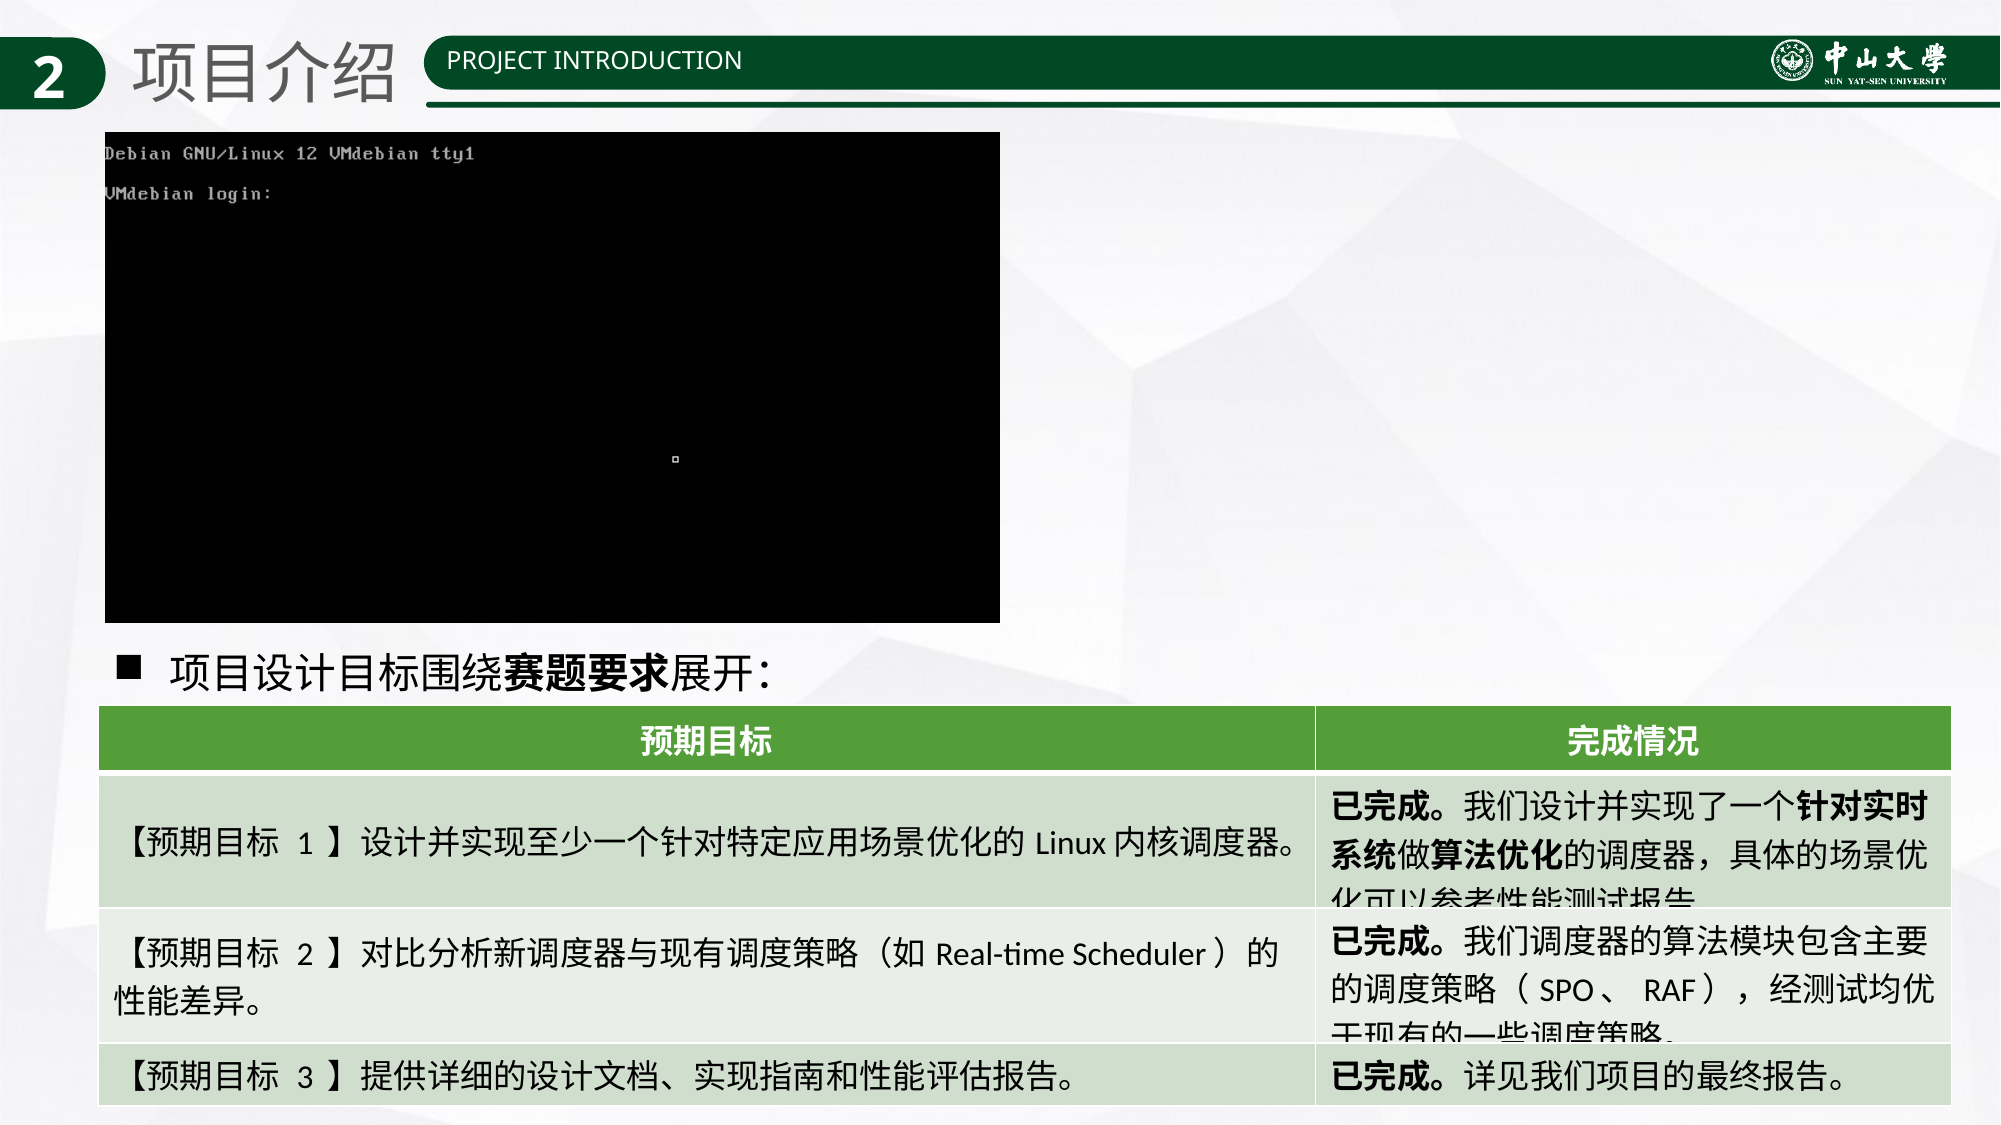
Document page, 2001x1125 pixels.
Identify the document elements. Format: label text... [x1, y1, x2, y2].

picture [0, 0, 2001, 1125]
table_cell 【预期目标 3 】提供详细的设计文档、实现指南和性能评估报告。 [99, 1044, 1315, 1105]
table_cell 已完成。我们设计并实现了一个针对实时系统做算法优化的调度器，具体的场景优化可以参考性能测试报告。 [1316, 776, 1951, 907]
text_box 项目设计目标围绕赛题要求展开： [98, 645, 1486, 704]
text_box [423, 35, 2000, 108]
table_cell 【预期目标 2 】对比分析新调度器与现有调度策略（如Real-time Scheduler）的性能差异。 [99, 909, 1315, 1042]
table_cell 【预期目标 1 】设计并实现至少一个针对特定应用场景优化的Linux内核调度器。 [99, 776, 1315, 907]
table_cell 已完成。我们调度器的算法模块包含主要的调度策略（SPO、RAF），经测试均优于现有的一些调度策略。 [1316, 909, 1951, 1042]
table_cell 已完成。详见我们项目的最终报告。 [1316, 1044, 1951, 1105]
table_header 预期目标 [99, 706, 1315, 770]
text_box 项目介绍 [116, 23, 414, 119]
table_header 完成情况 [1316, 706, 1951, 770]
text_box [0, 32, 106, 119]
